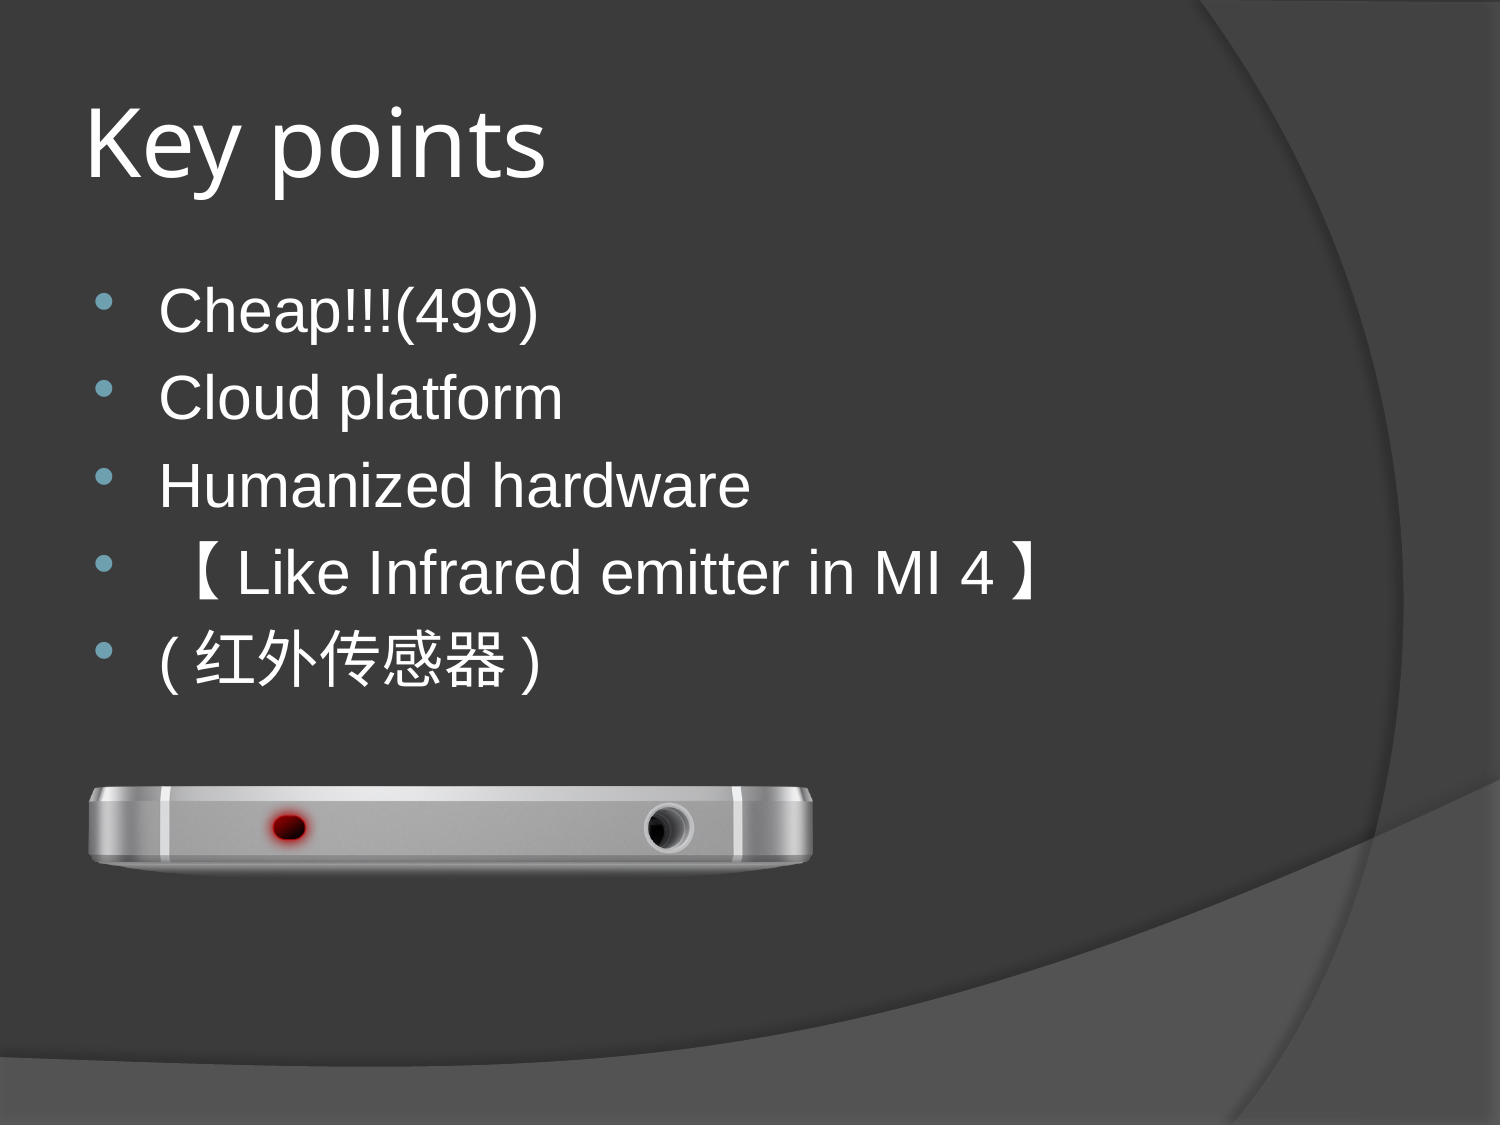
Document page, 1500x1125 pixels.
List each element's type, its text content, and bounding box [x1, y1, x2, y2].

list Cheap!!!(499) Cloud platform Humanized hardware 【Like Infrared emitter in MI 4】 (红外传感器) [75, 262, 1300, 1005]
picture [88, 786, 814, 881]
title Key points [75, 45, 1300, 233]
